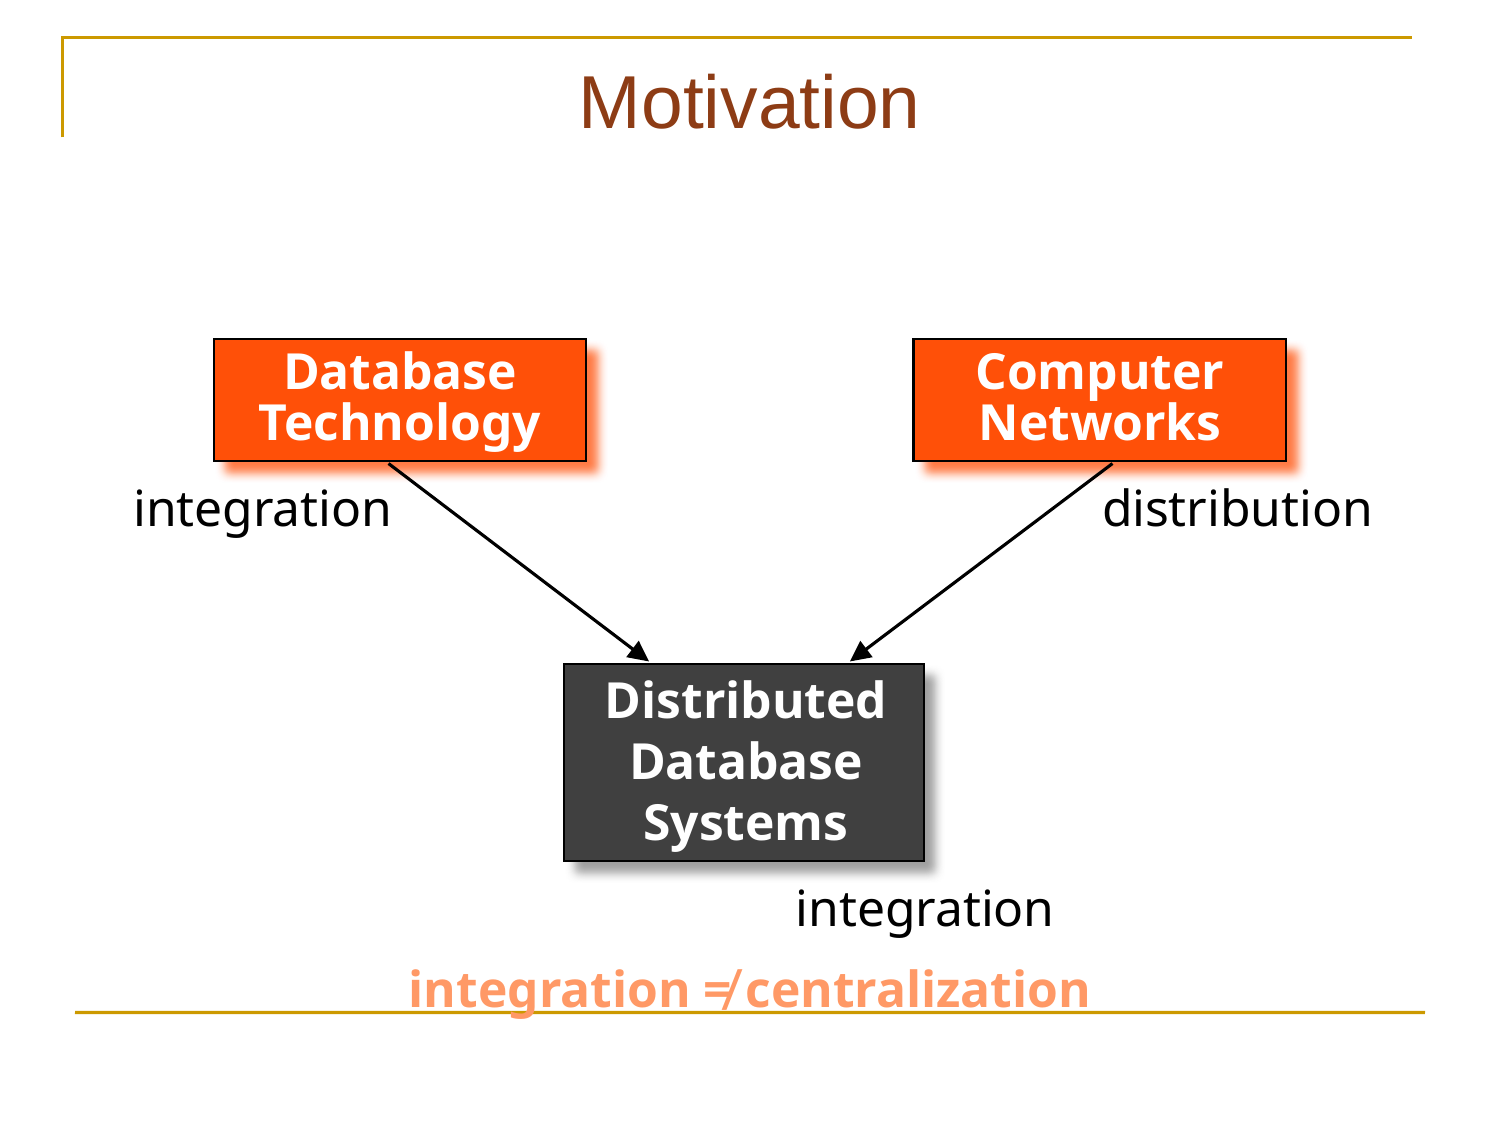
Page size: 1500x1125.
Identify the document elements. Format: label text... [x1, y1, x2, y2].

text_box Database Technology [248, 344, 552, 455]
text_box integration ≠ centralization [398, 962, 1102, 1022]
text_box [849, 463, 1113, 662]
text_box [213, 338, 587, 462]
text_box integration [122, 482, 403, 542]
text_box Distributed Database Systems [594, 663, 898, 855]
title Motivation [74, 45, 1426, 233]
text_box distribution [1091, 482, 1384, 542]
text_box [913, 338, 1287, 462]
text_box Computer Networks [965, 344, 1235, 455]
text_box integration [785, 882, 1066, 942]
text_box [388, 463, 649, 662]
text_box [563, 663, 924, 862]
